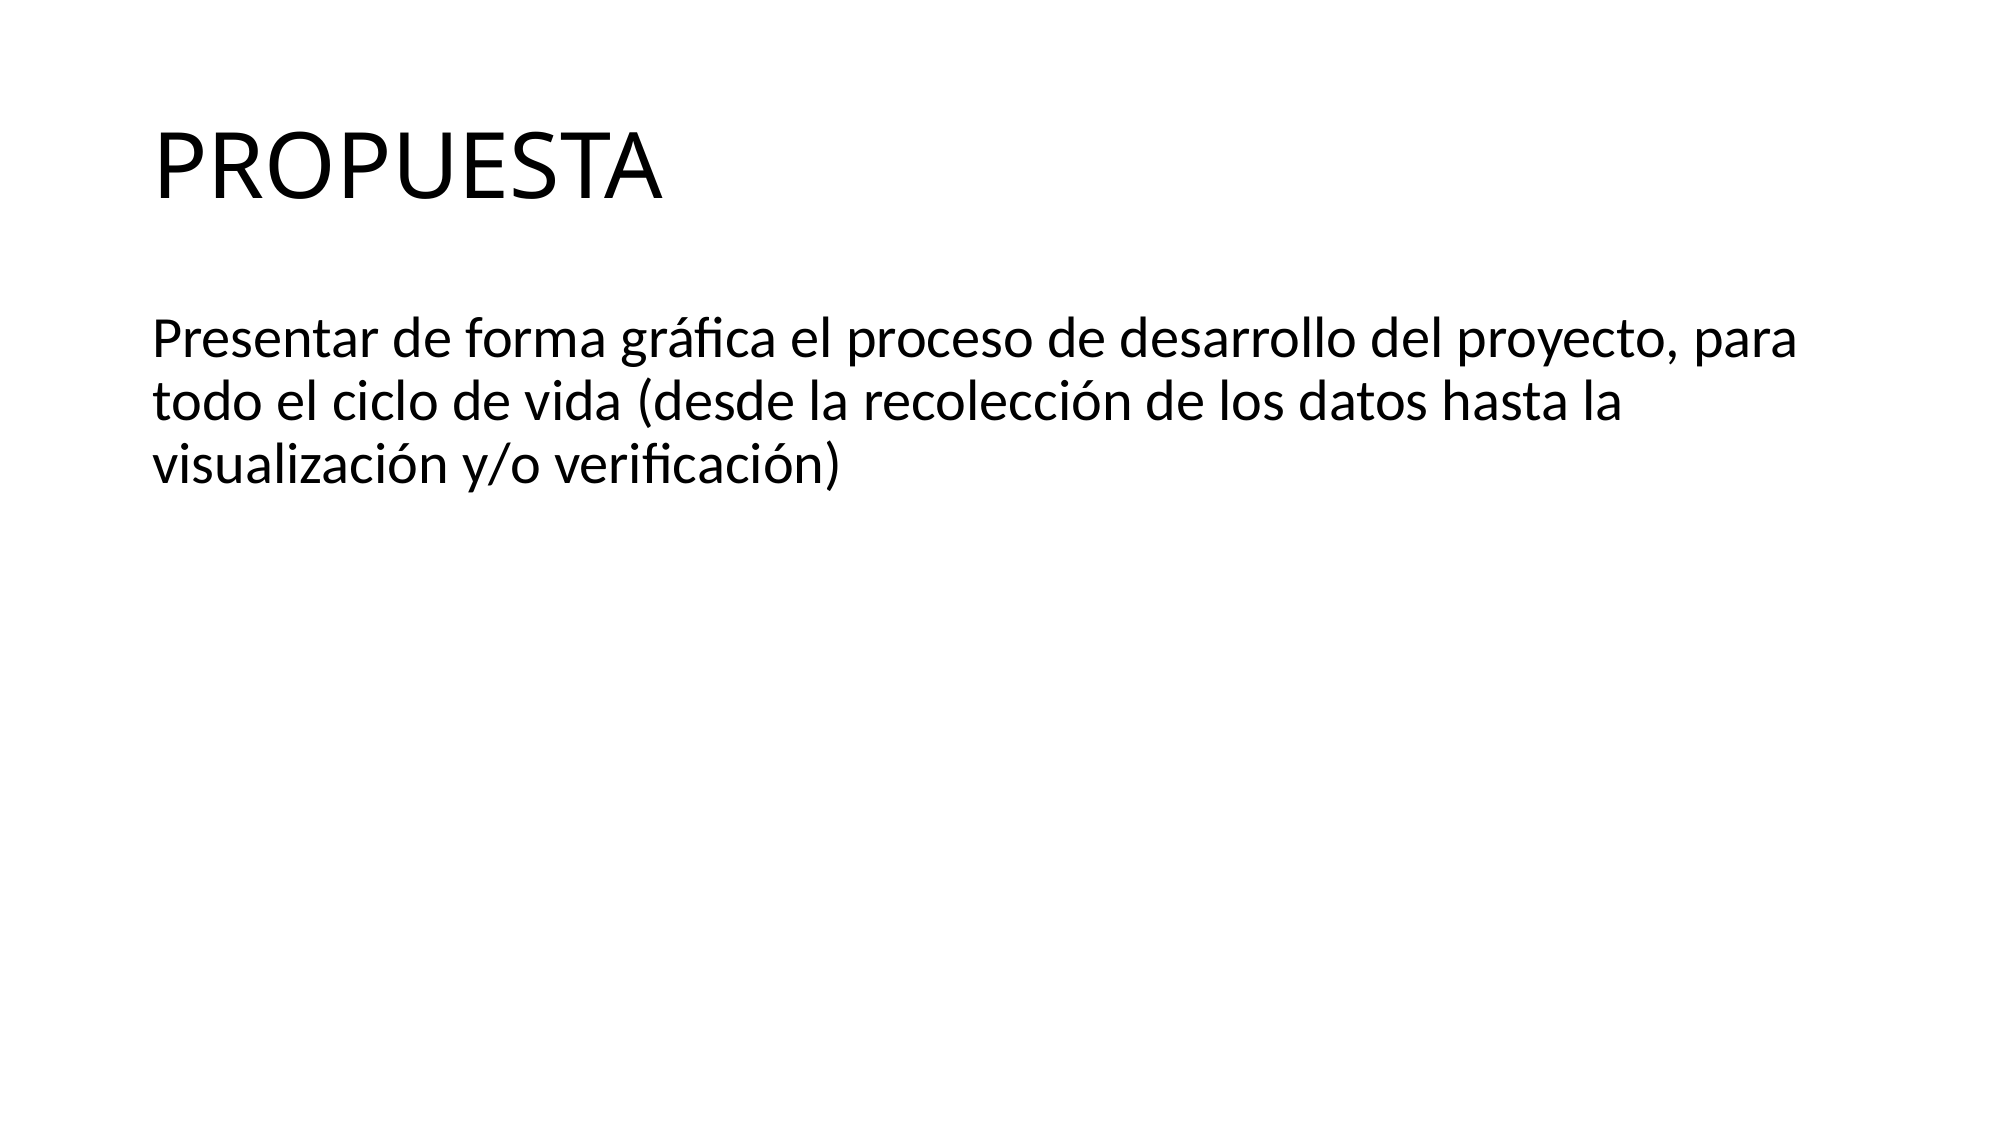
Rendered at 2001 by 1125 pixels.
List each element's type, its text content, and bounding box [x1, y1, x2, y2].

list Presentar de forma gráfica el proceso de desarrollo del proyecto, para todo el ciclo de vida (desde la recolección de los datos hasta la visualización y/o verificación) [137, 299, 1863, 1014]
title PROPUESTA [137, 59, 1863, 278]
